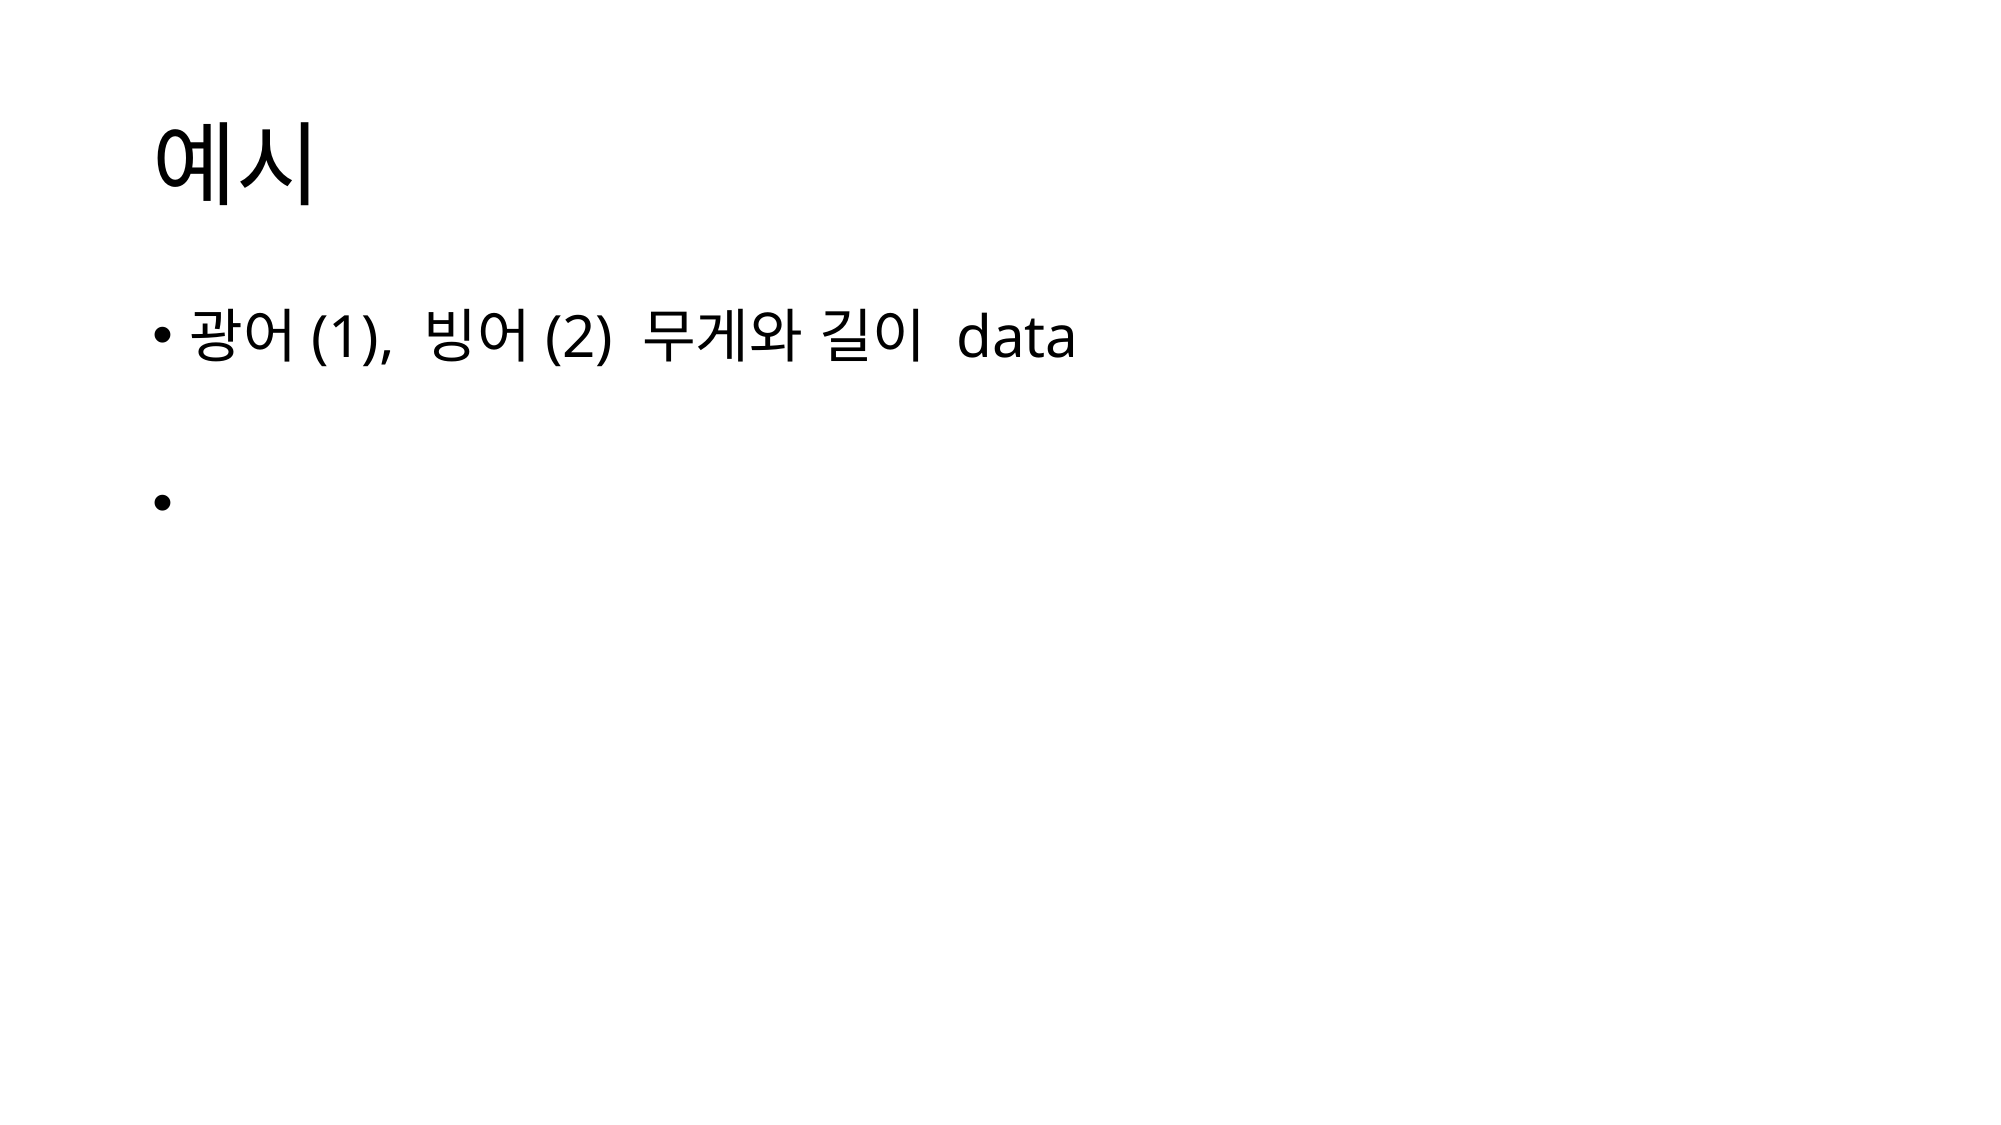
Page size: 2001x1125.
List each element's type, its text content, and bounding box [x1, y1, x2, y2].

list 광어(1), 빙어(2) 무게와 길이 data [137, 299, 1863, 1014]
title 예시 [137, 59, 1863, 278]
